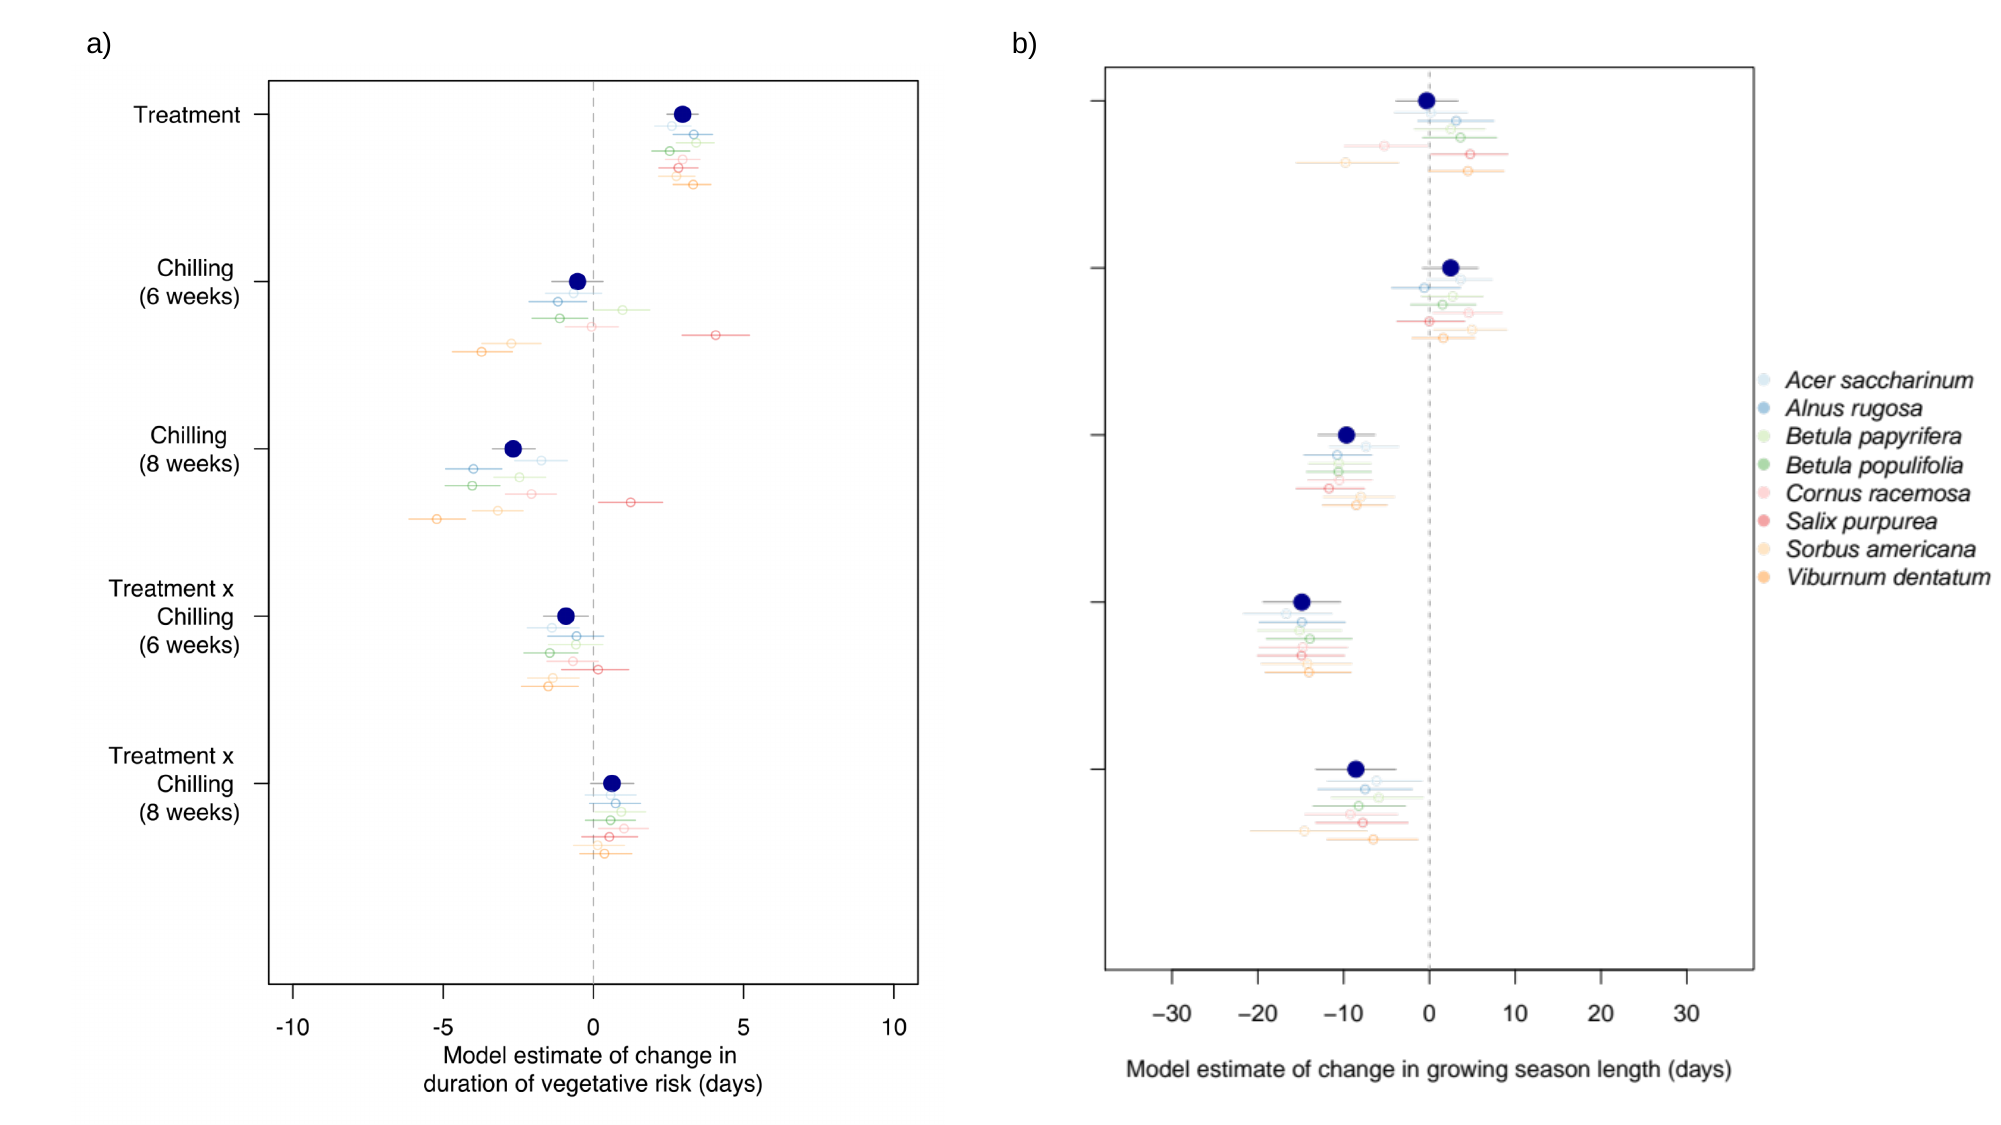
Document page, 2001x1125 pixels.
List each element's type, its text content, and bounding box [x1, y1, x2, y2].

text_box a) [71, 16, 136, 63]
text_box b) [997, 16, 1062, 67]
picture [1079, 47, 2000, 1109]
picture [71, 63, 945, 1125]
